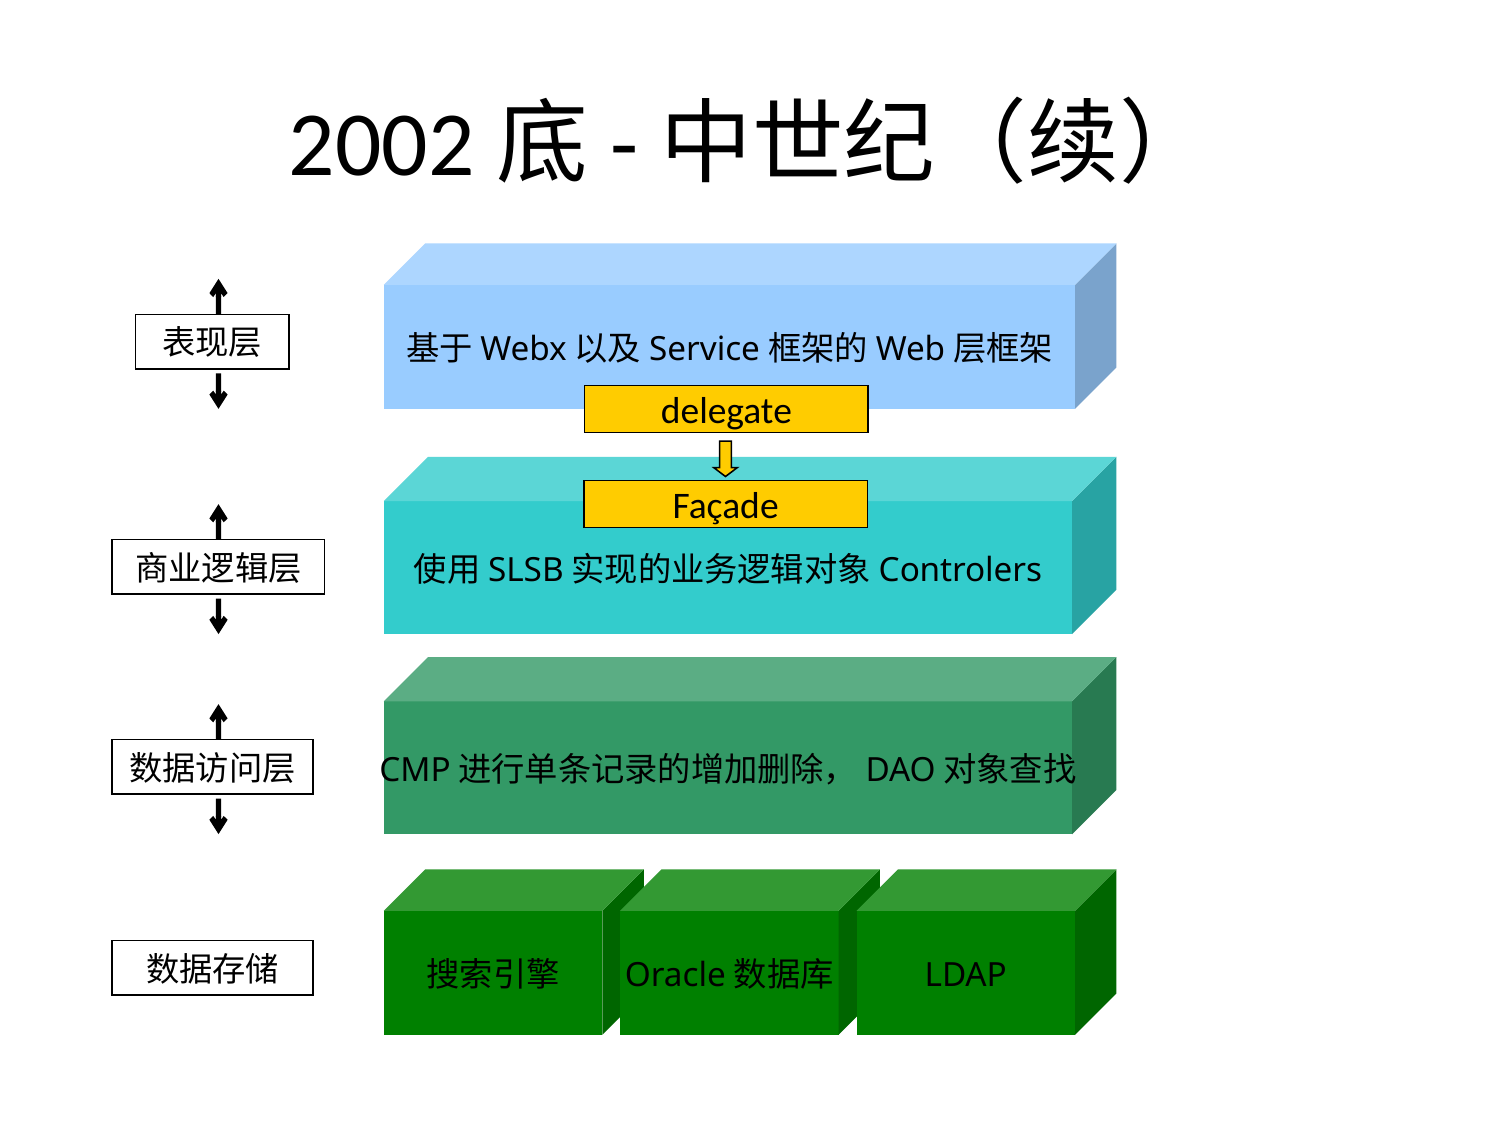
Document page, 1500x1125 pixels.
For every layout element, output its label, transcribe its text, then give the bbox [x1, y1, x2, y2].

text_box [211, 373, 226, 409]
text_box LDAP [856, 869, 1117, 1035]
text_box 数据存储 [112, 940, 313, 996]
text_box CMP进行单条记录的增加删除，DAO对象查找 [383, 657, 1117, 835]
text_box [713, 441, 738, 477]
text_box [211, 278, 226, 315]
title 2002底-中世纪（续） [75, 45, 1425, 233]
text_box Oracle数据库 [620, 869, 880, 1035]
text_box 使用SLSB实现的业务逻辑对象Controlers [383, 456, 1117, 635]
text_box 表现层 [135, 314, 290, 369]
text_box [211, 504, 226, 540]
text_box Façade [583, 480, 868, 528]
text_box [211, 598, 226, 635]
text_box 基于Webx以及Service框架的Web层框架 [383, 243, 1117, 409]
text_box [211, 704, 226, 740]
text_box delegate [584, 385, 869, 433]
text_box 搜索引擎 [383, 869, 644, 1035]
text_box 商业逻辑层 [112, 539, 325, 595]
text_box [211, 798, 226, 835]
text_box 数据访问层 [112, 739, 313, 795]
